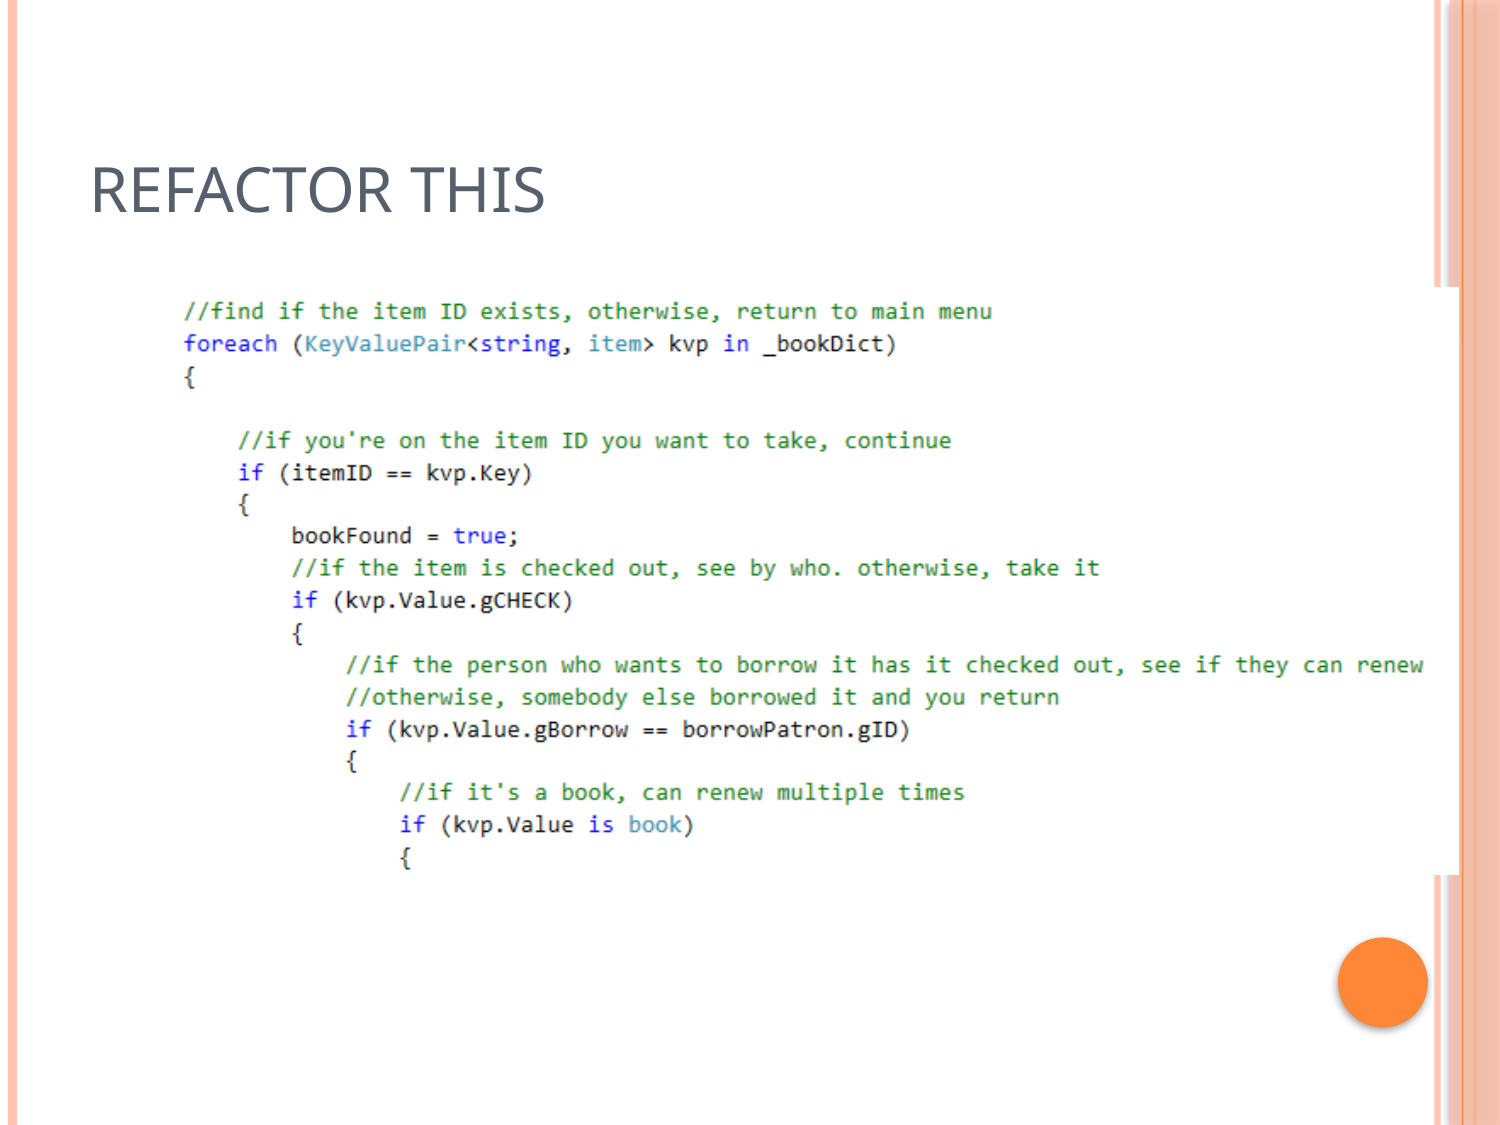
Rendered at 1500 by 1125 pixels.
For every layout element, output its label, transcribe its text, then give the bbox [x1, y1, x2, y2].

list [36, 286, 1460, 876]
title Refactor THIS [75, 45, 1300, 233]
